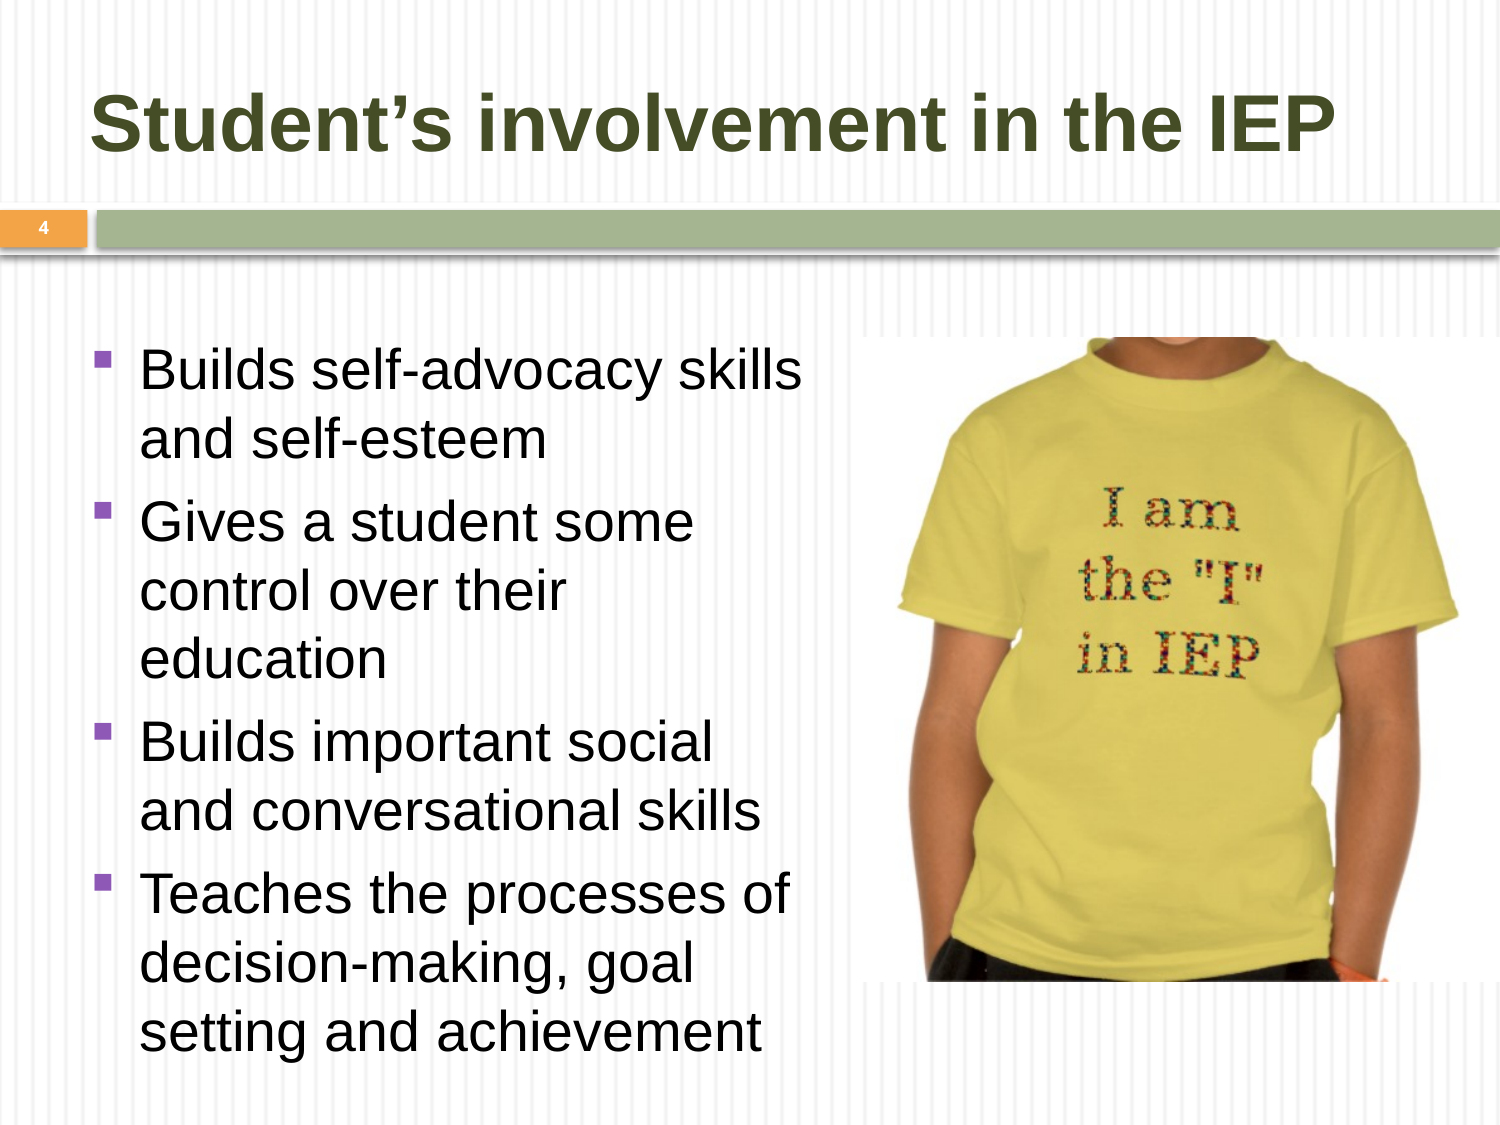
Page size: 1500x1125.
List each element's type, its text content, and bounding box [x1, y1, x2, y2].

picture [855, 337, 1500, 982]
list Builds self-advocacy skills and self-esteem Gives a student some control over their education Builds important social and conversational skills Teaches the processes of decision-making, goal setting and achievement [75, 324, 838, 1075]
slide_number 4 [0, 208, 88, 249]
title Student’s involvement in the IEP [75, 24, 1438, 213]
